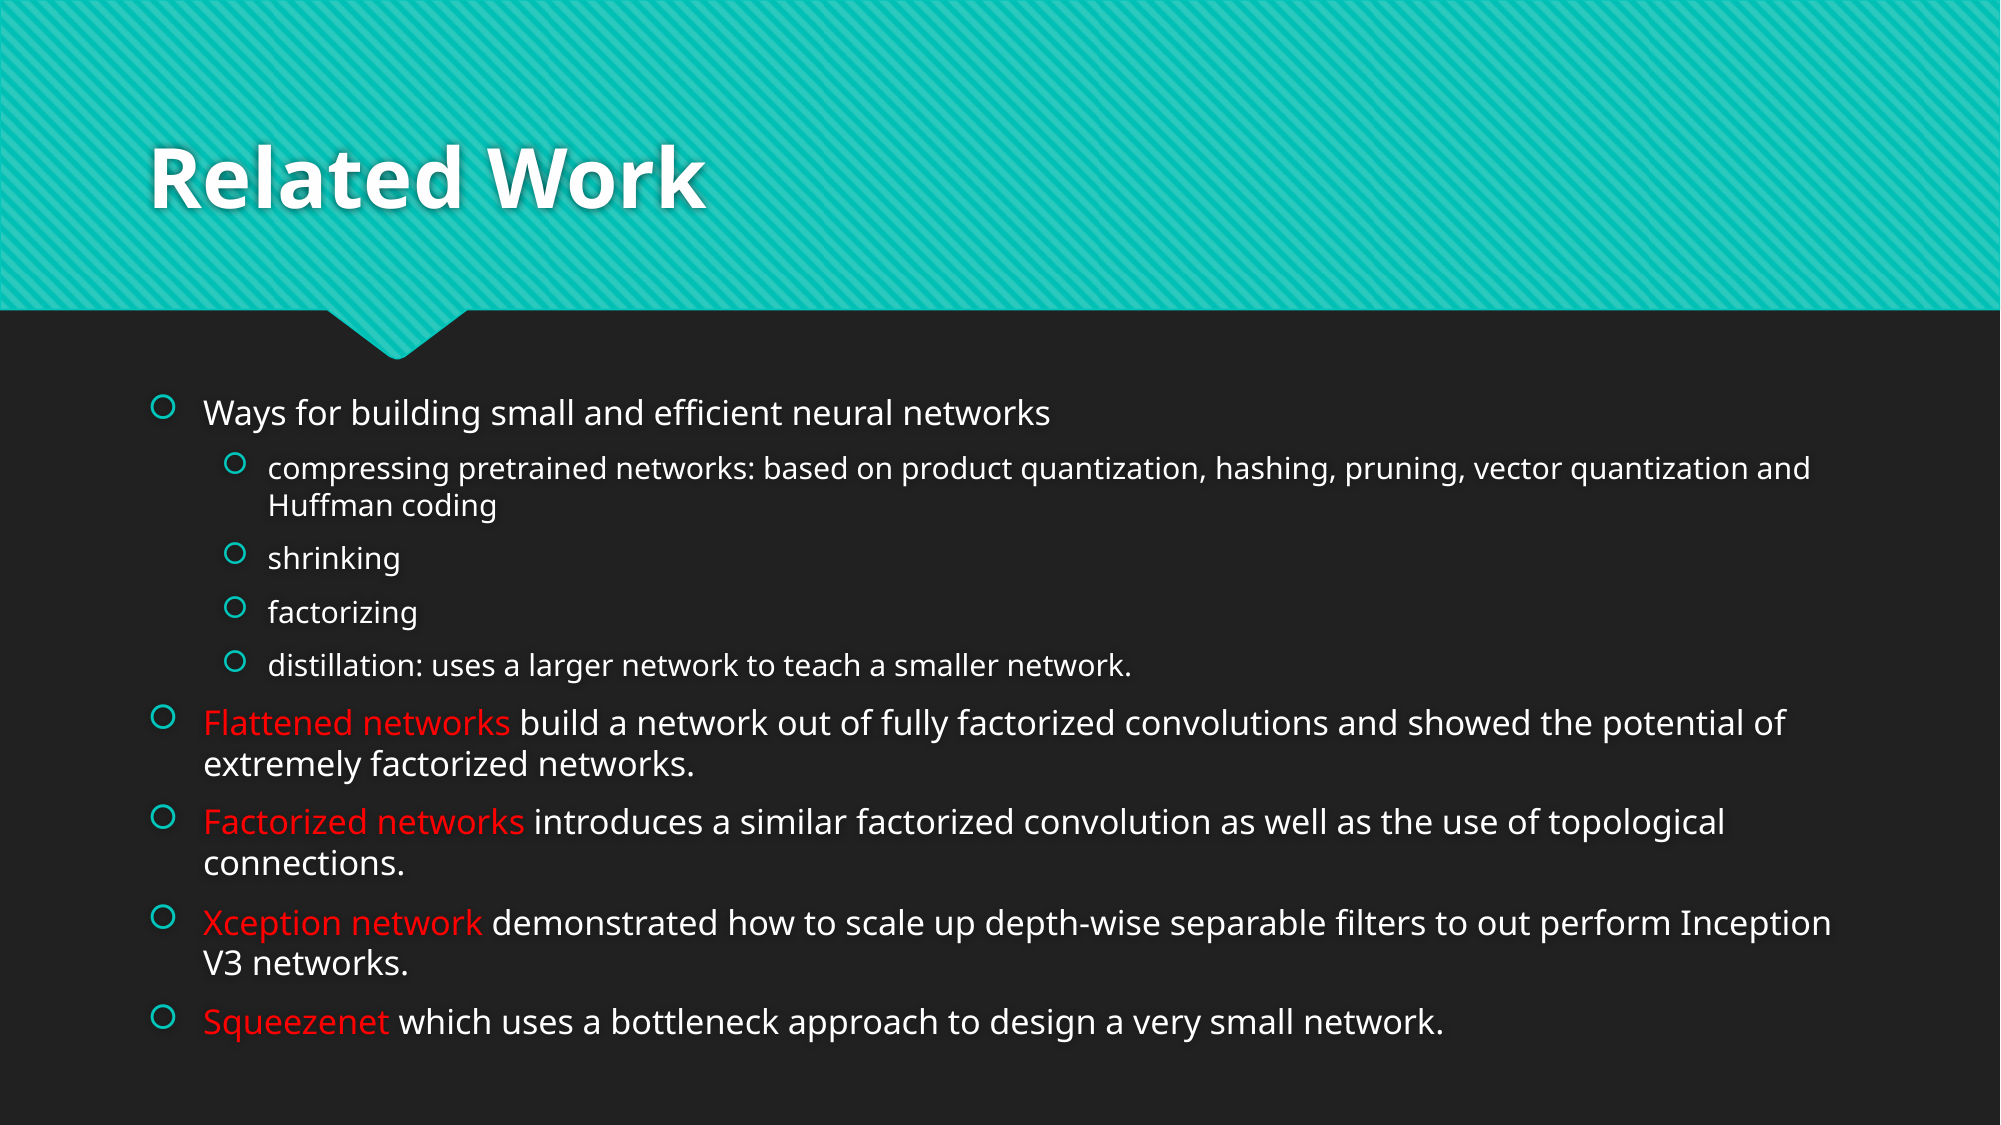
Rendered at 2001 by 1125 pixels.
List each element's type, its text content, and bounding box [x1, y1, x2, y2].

title Related Work [132, 73, 1868, 233]
list Ways for building small and efficient neural networks compressing pretrained networks: based on product quantization, hashing, pruning, vector quantization and Huffman coding shrinking factorizing distillation: uses a larger network to teach a smaller network. Flattened networks build a network out of fully factorized convolutions and showed the potential of extremely factorized networks. Factorized networks introduces a similar factorized convolution as well as the use of topological connections. Xception network demonstrated how to scale up depth-wise separable filters to out perform Inception V3 networks. Squeezenet which uses a bottleneck approach to design a very small network. [132, 381, 1865, 1052]
